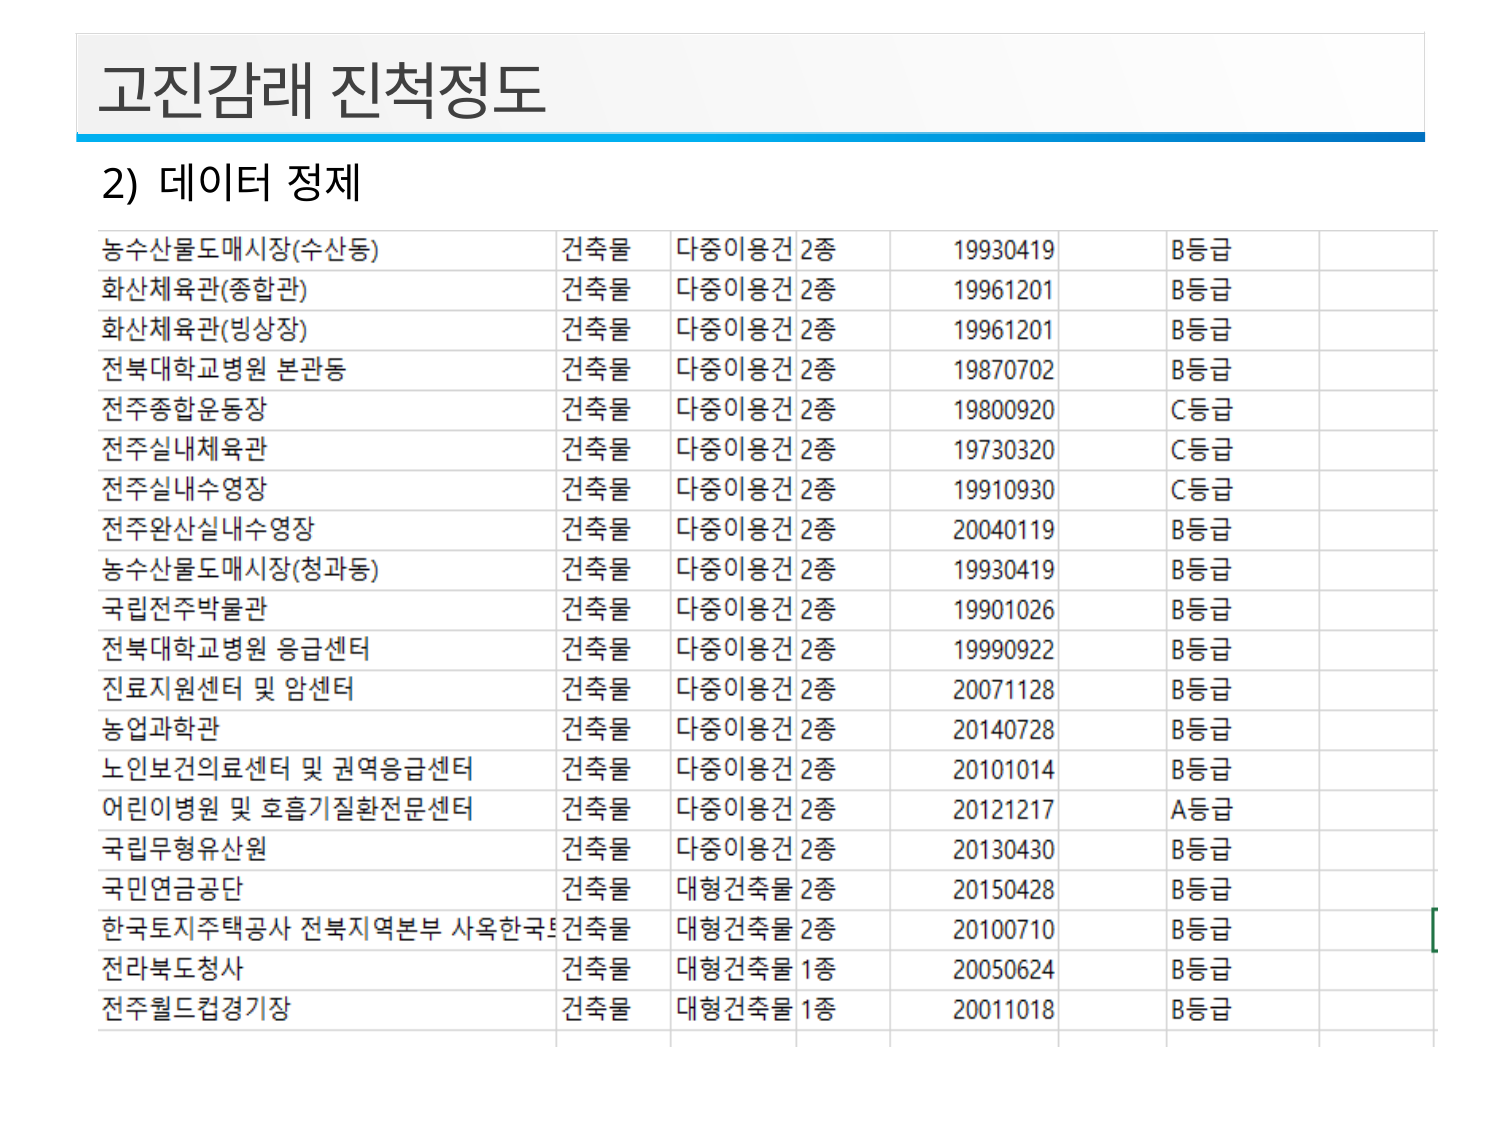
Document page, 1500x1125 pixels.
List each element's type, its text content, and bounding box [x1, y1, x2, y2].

text_box 2) 데이터 정제 [86, 149, 379, 214]
text_box 고진감래 진척정도 [81, 44, 564, 135]
picture [98, 230, 1438, 1048]
